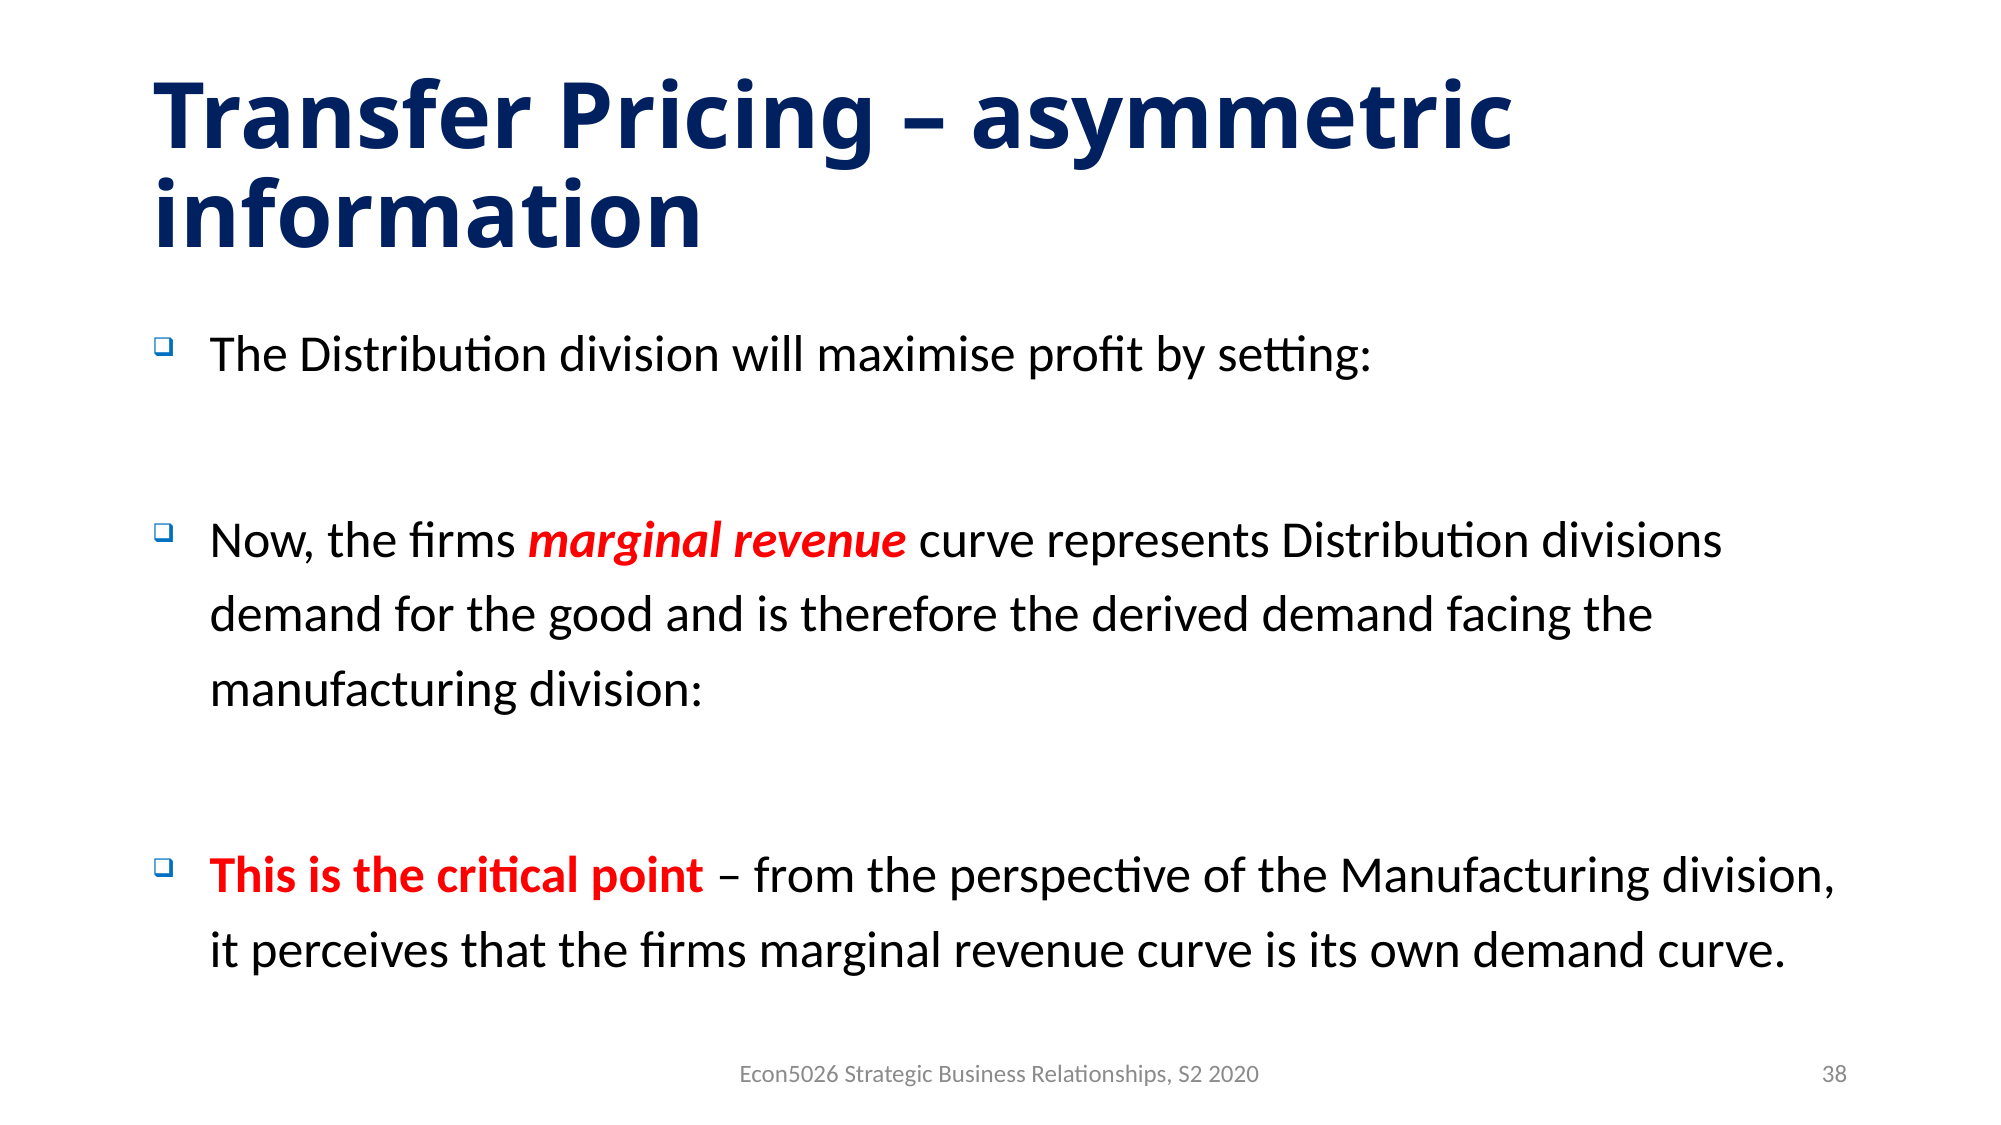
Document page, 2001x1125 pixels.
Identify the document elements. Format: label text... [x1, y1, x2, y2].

footer Econ5026 Strategic Business Relationships, S2 2020 [662, 1042, 1338, 1103]
slide_number 38 [1412, 1042, 1863, 1103]
title Transfer Pricing – asymmetric information [137, 59, 1863, 278]
